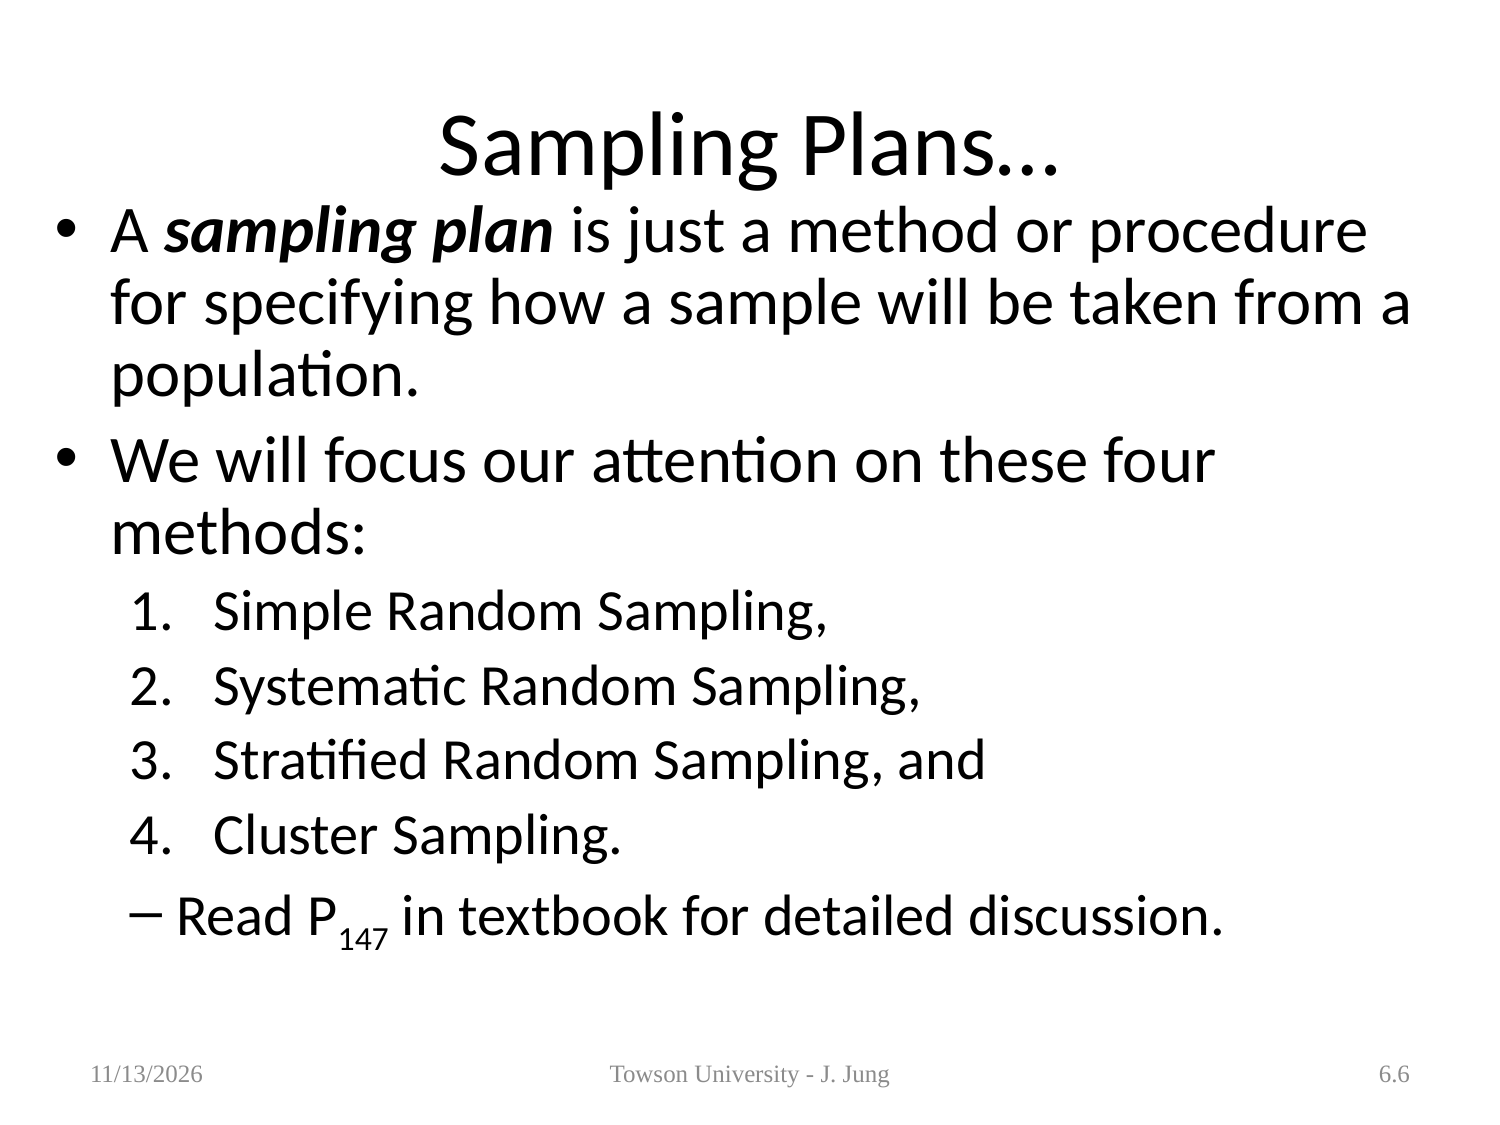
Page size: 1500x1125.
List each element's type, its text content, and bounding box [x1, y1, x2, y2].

title Sampling Plans… [75, 45, 1425, 187]
list A sampling plan is just a method or procedure for specifying how a sample will be taken from a population. We will focus our attention on these four methods: Simple Random Sampling, Systematic Random Sampling, Stratified Random Sampling, and Cluster Sampling. Read P147 in textbook for detailed discussion. [39, 187, 1463, 1088]
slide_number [75, 1042, 425, 1103]
footer Towson University - J. Jung [512, 1042, 988, 1103]
slide_number 6.6 [1074, 1042, 1425, 1103]
